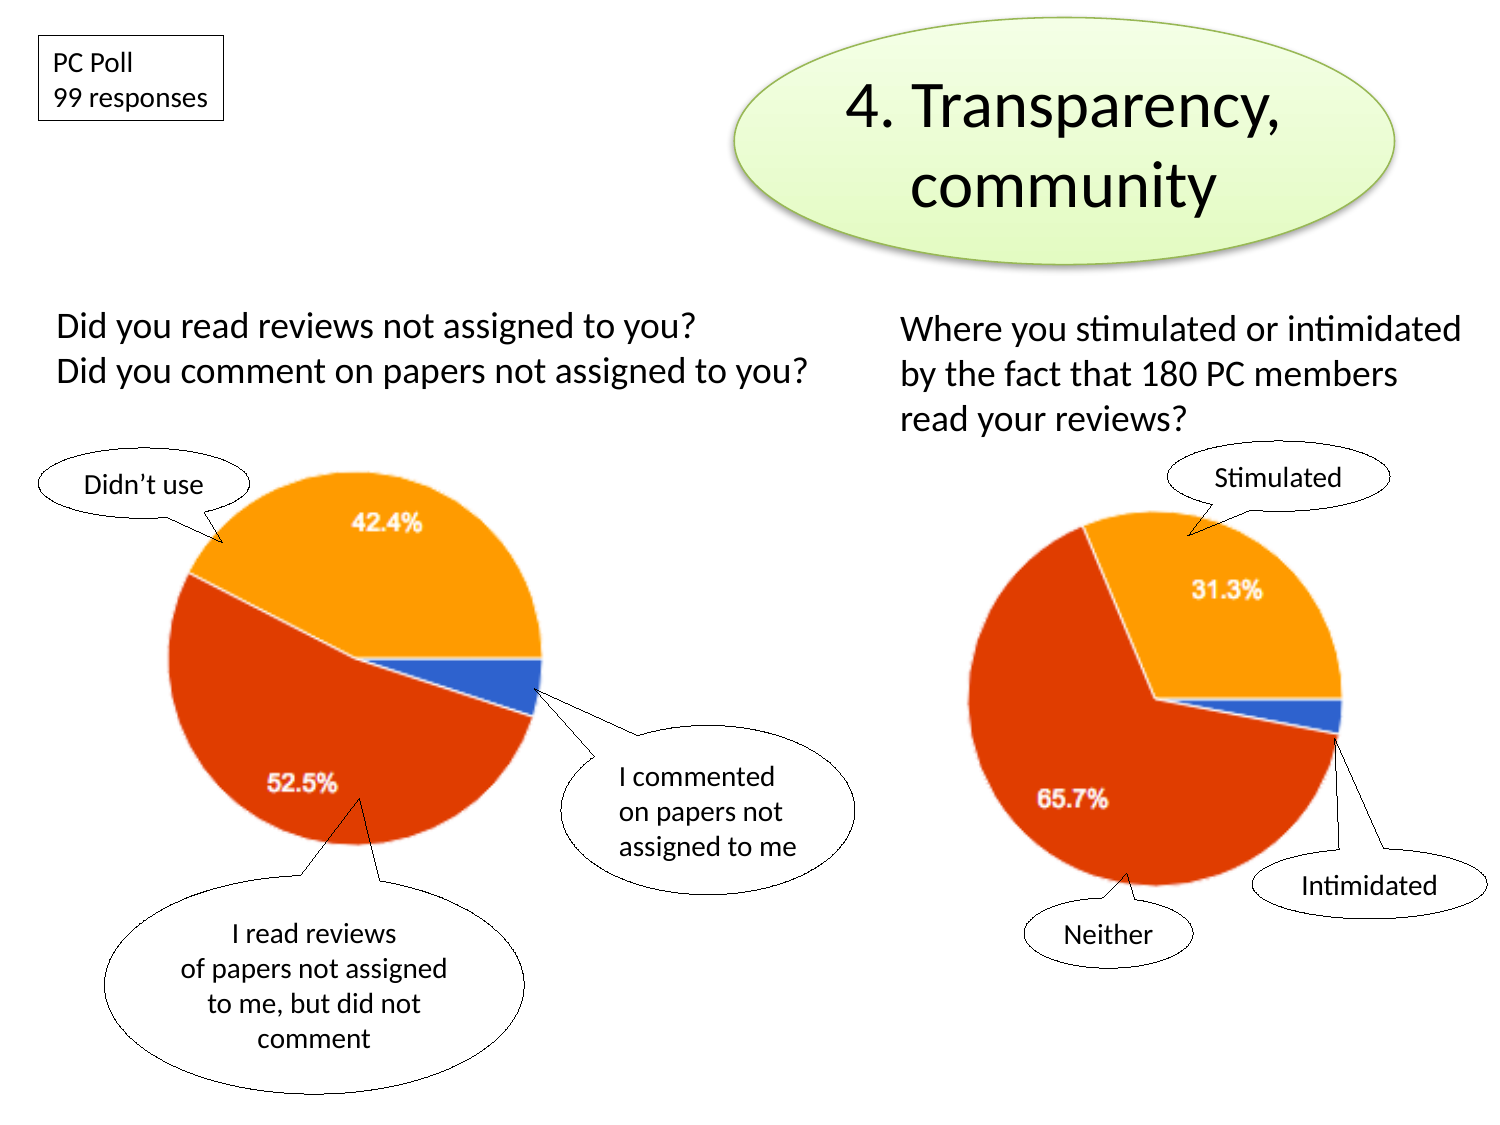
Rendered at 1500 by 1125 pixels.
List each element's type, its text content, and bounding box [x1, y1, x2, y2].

picture [102, 437, 604, 885]
text_box 4. Transparency, community [733, 16, 1396, 266]
text_box I read reviews of papers not assigned to me, but did not comment [104, 893, 525, 1095]
text_box Did you read reviews not assigned to you? Did you comment on papers not assigned to you? [41, 293, 825, 399]
text_box I commented on papers not assigned to me [607, 721, 855, 895]
text_box PC Poll 99 responses [38, 35, 224, 121]
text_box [880, 440, 1490, 970]
text_box Didn’t use [38, 451, 97, 515]
text_box Where you stimulated or intimidated by the fact that 180 PC members read your reviews? [885, 296, 1478, 439]
